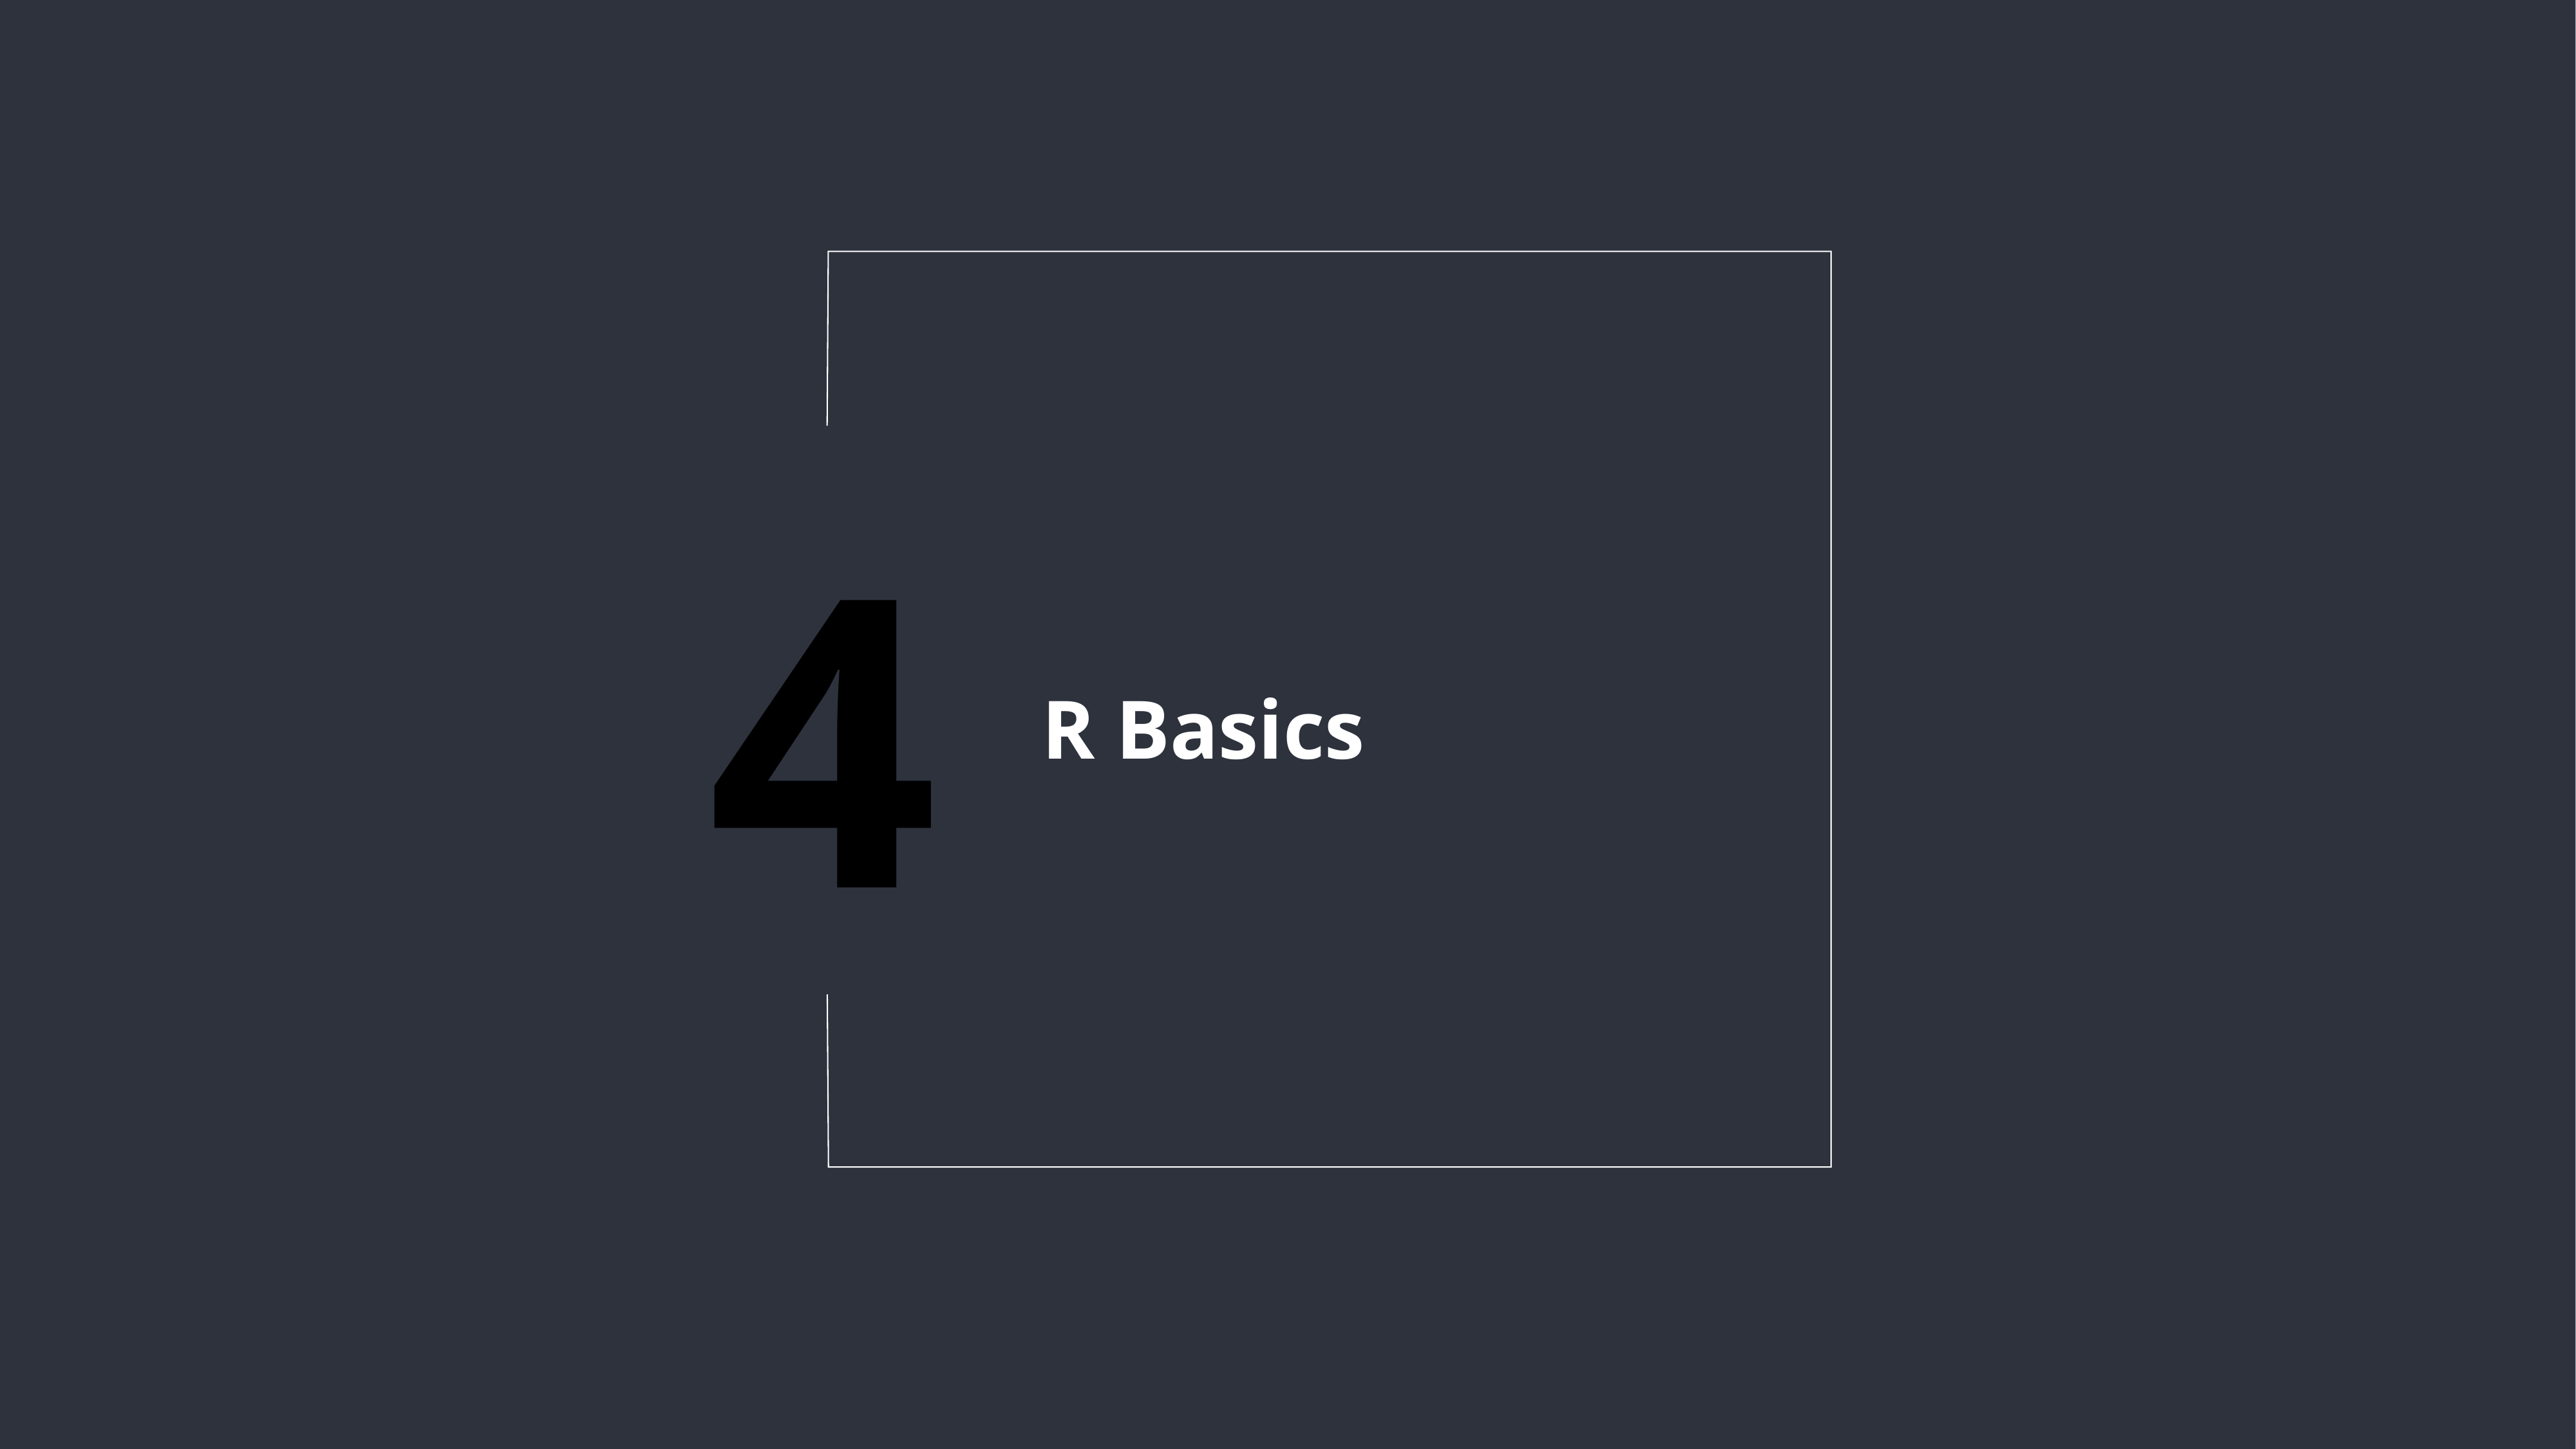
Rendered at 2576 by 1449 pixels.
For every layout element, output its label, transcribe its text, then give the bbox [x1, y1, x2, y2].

text_box 4 [559, 360, 827, 1093]
text_box [827, 251, 1832, 1168]
text_box R Basics [1037, 672, 1803, 781]
